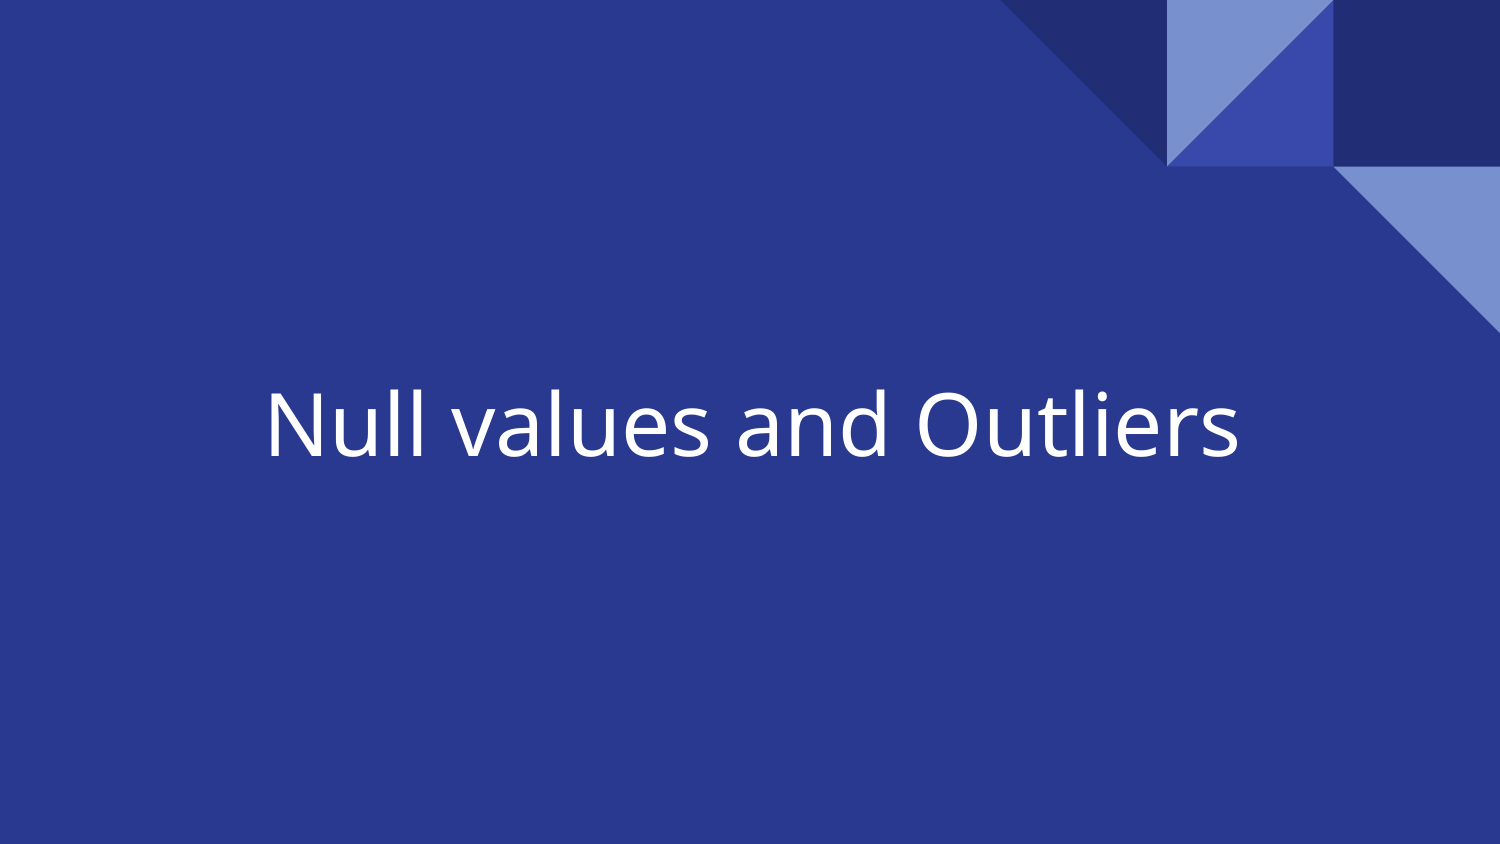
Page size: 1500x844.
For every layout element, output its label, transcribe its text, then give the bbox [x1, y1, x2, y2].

title Null values and Outliers [98, 353, 1447, 491]
